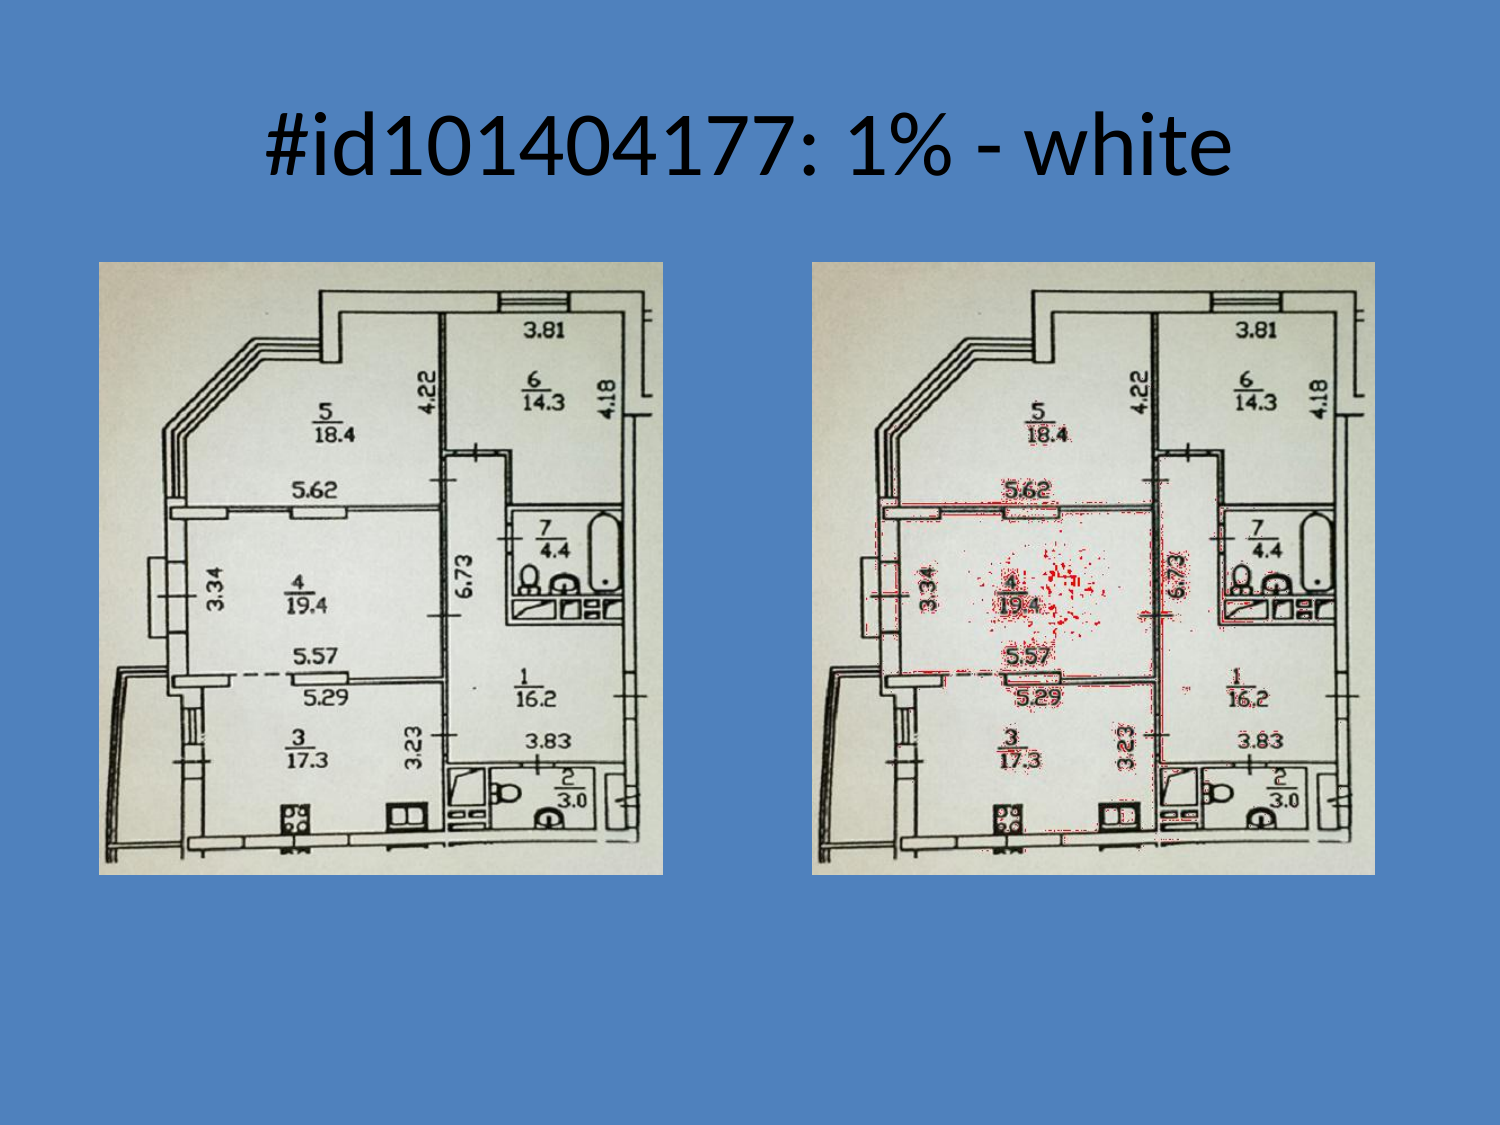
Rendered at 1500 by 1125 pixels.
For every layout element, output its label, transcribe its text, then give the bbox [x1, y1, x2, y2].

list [812, 262, 1376, 875]
picture [99, 262, 664, 876]
title #id101404177: 1% - white [75, 45, 1425, 233]
